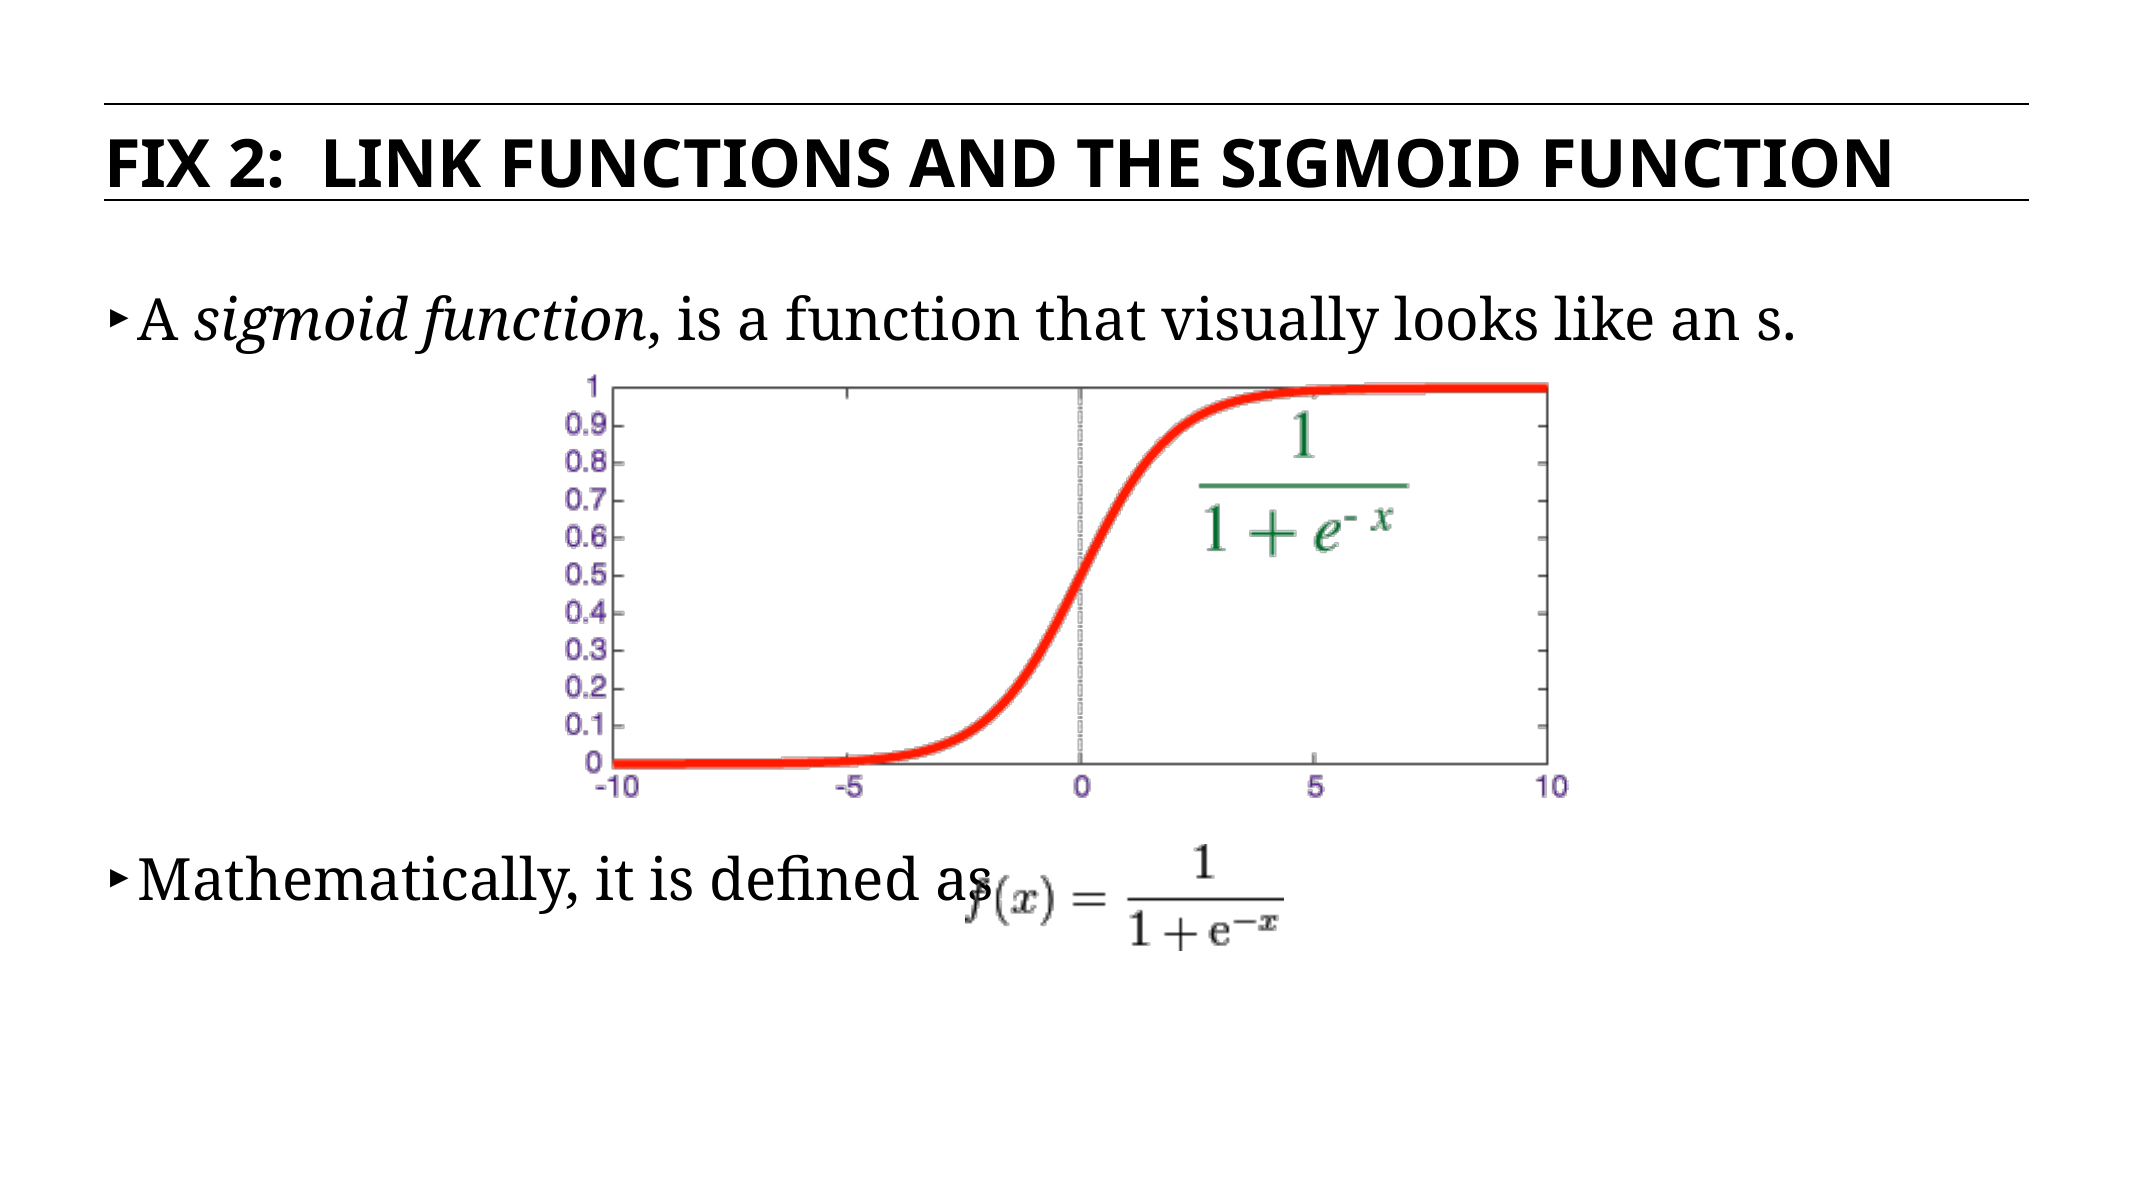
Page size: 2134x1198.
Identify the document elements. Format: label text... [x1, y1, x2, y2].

list A sigmoid function, is a function that visually looks like an s. Mathematically, it is defined as [104, 212, 2030, 837]
picture [965, 844, 1284, 951]
picture [564, 367, 1569, 804]
text_box FIX 2: LINK FUNCTIONS AND THE SIGMOID FUNCTION [104, 120, 2134, 192]
